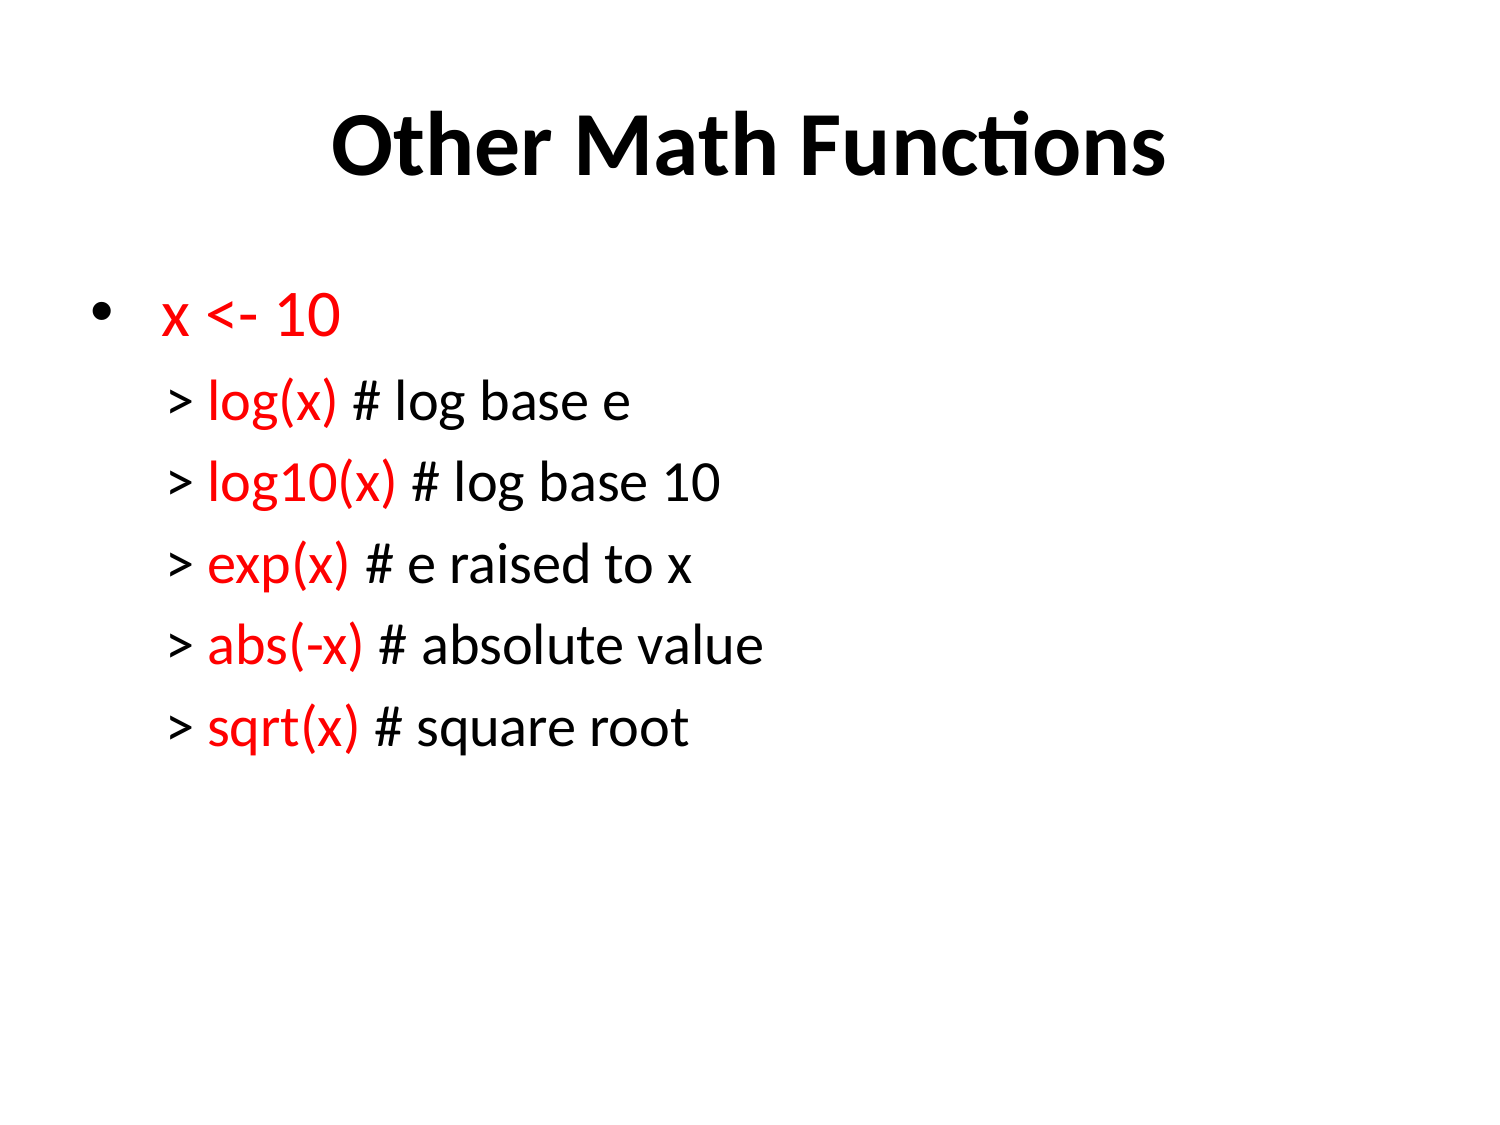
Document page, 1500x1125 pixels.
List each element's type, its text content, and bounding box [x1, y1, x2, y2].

list x <- 10 > log(x) # log base e > log10(x) # log base 10 > exp(x) # e raised to x > abs(-x) # absolute value > sqrt(x) # square root [75, 262, 1425, 1005]
title Other Math Functions [75, 45, 1425, 233]
